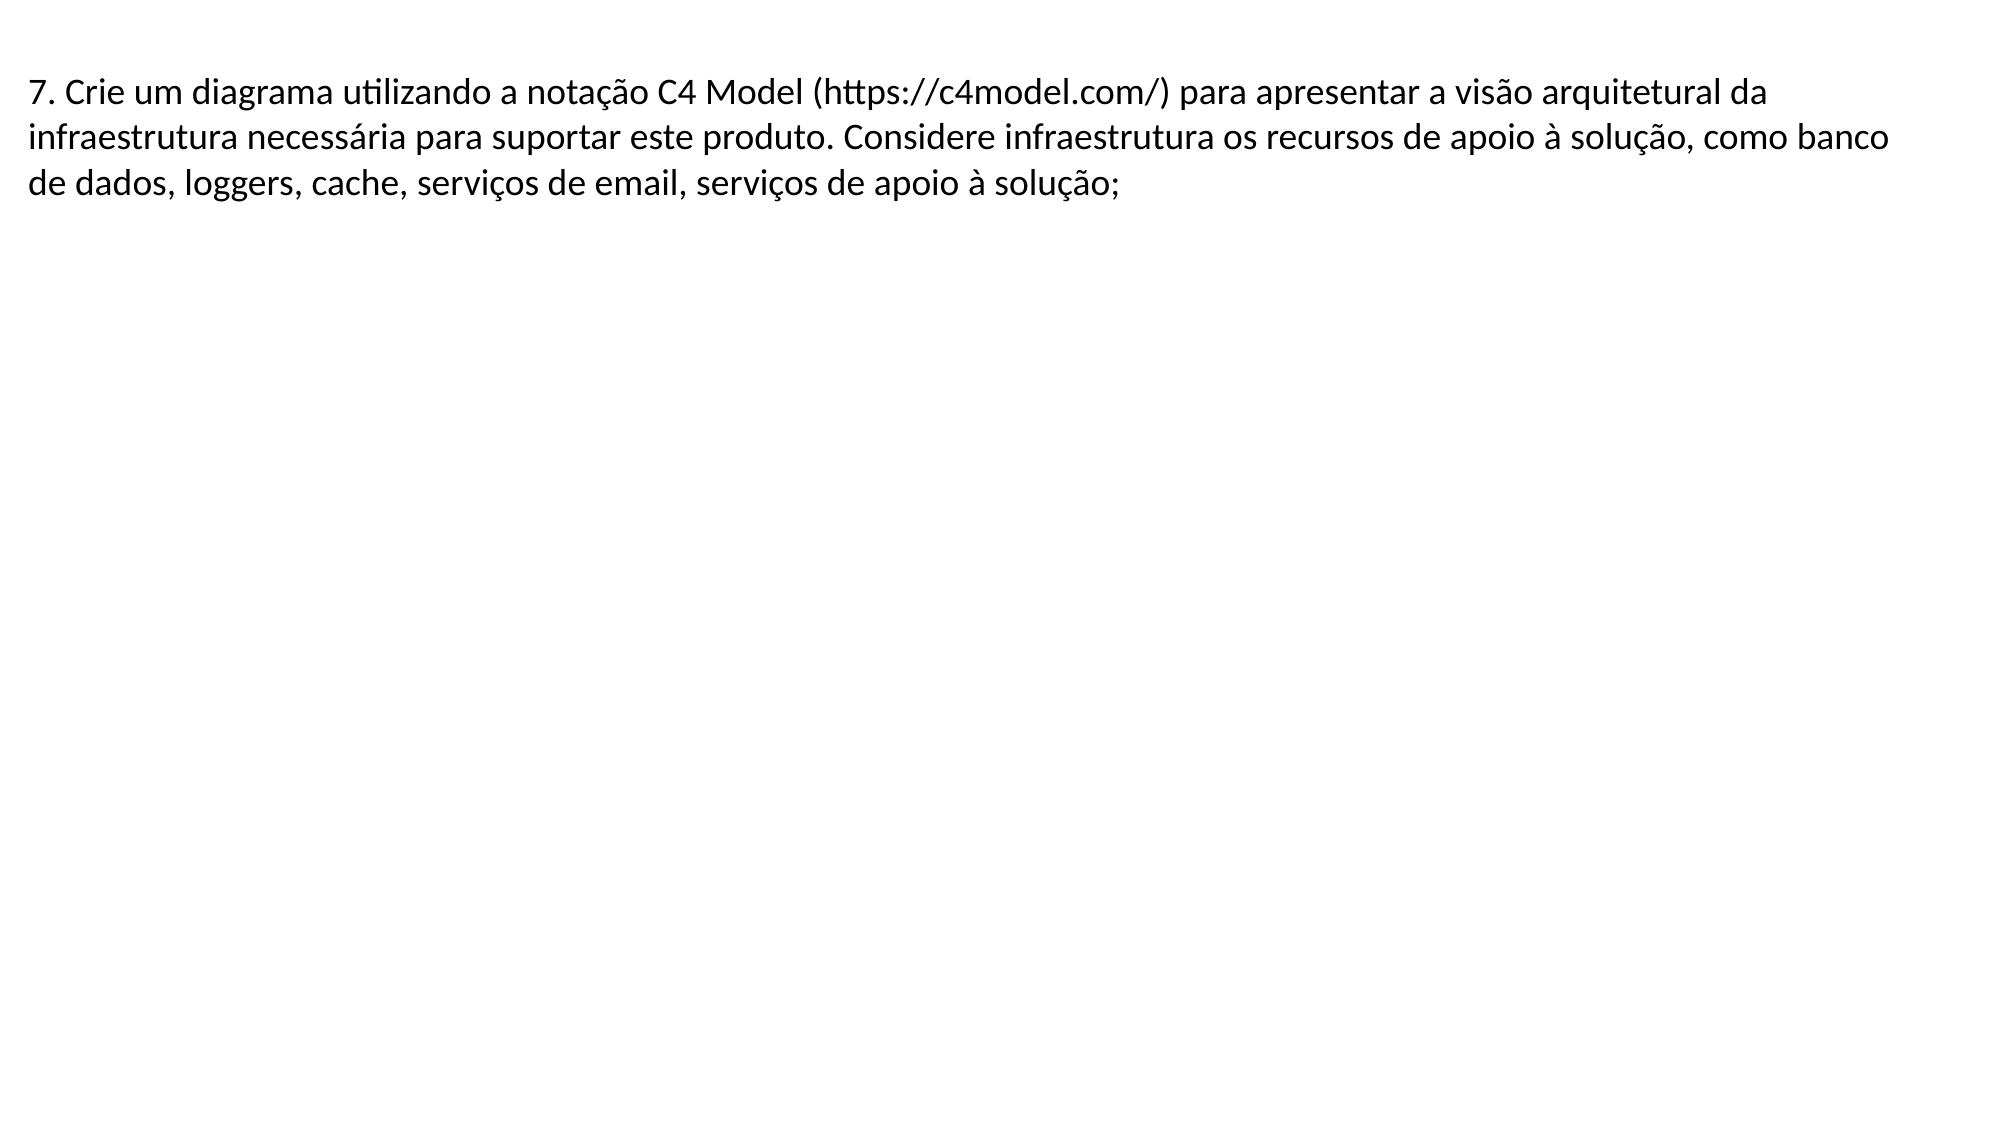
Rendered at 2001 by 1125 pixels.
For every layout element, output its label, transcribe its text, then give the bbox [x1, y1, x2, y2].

text_box 7. Crie um diagrama utilizando a notação C4 Model (https://c4model.com/) para apresentar a visão arquitetural da infraestrutura necessária para suportar este produto. Considere infraestrutura os recursos de apoio à solução, como banco de dados, loggers, cache, serviços de email, serviços de apoio à solução; [13, 60, 1952, 210]
